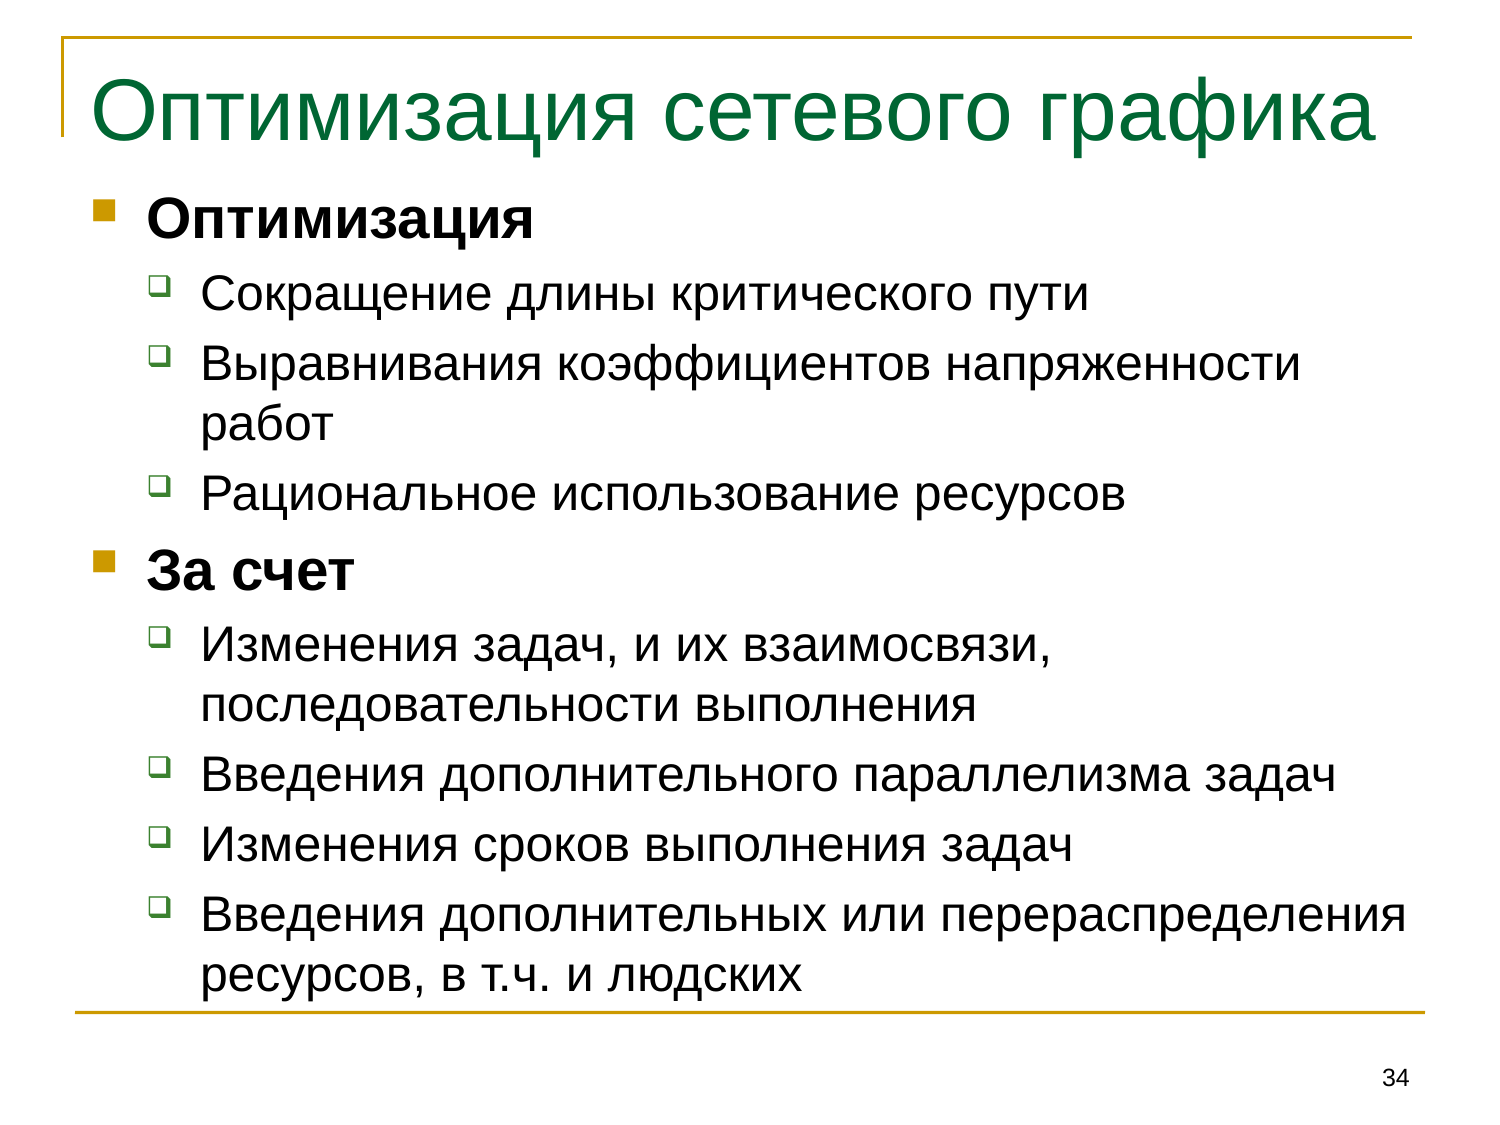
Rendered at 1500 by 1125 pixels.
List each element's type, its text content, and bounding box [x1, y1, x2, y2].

title Оптимизация сетевого графика [74, 45, 1426, 172]
list Оптимизация Сокращение длины критического пути Выравнивания коэффициентов напряженности работ Рациональное использование ресурсов За счет Изменения задач, и их взаимосвязи, последовательности выполнения Введения дополнительного параллелизма задач Изменения сроков выполнения задач Введения дополнительных или перераспределения ресурсов, в т.ч. и людских [74, 172, 1426, 917]
slide_number 34 [1074, 1023, 1426, 1100]
